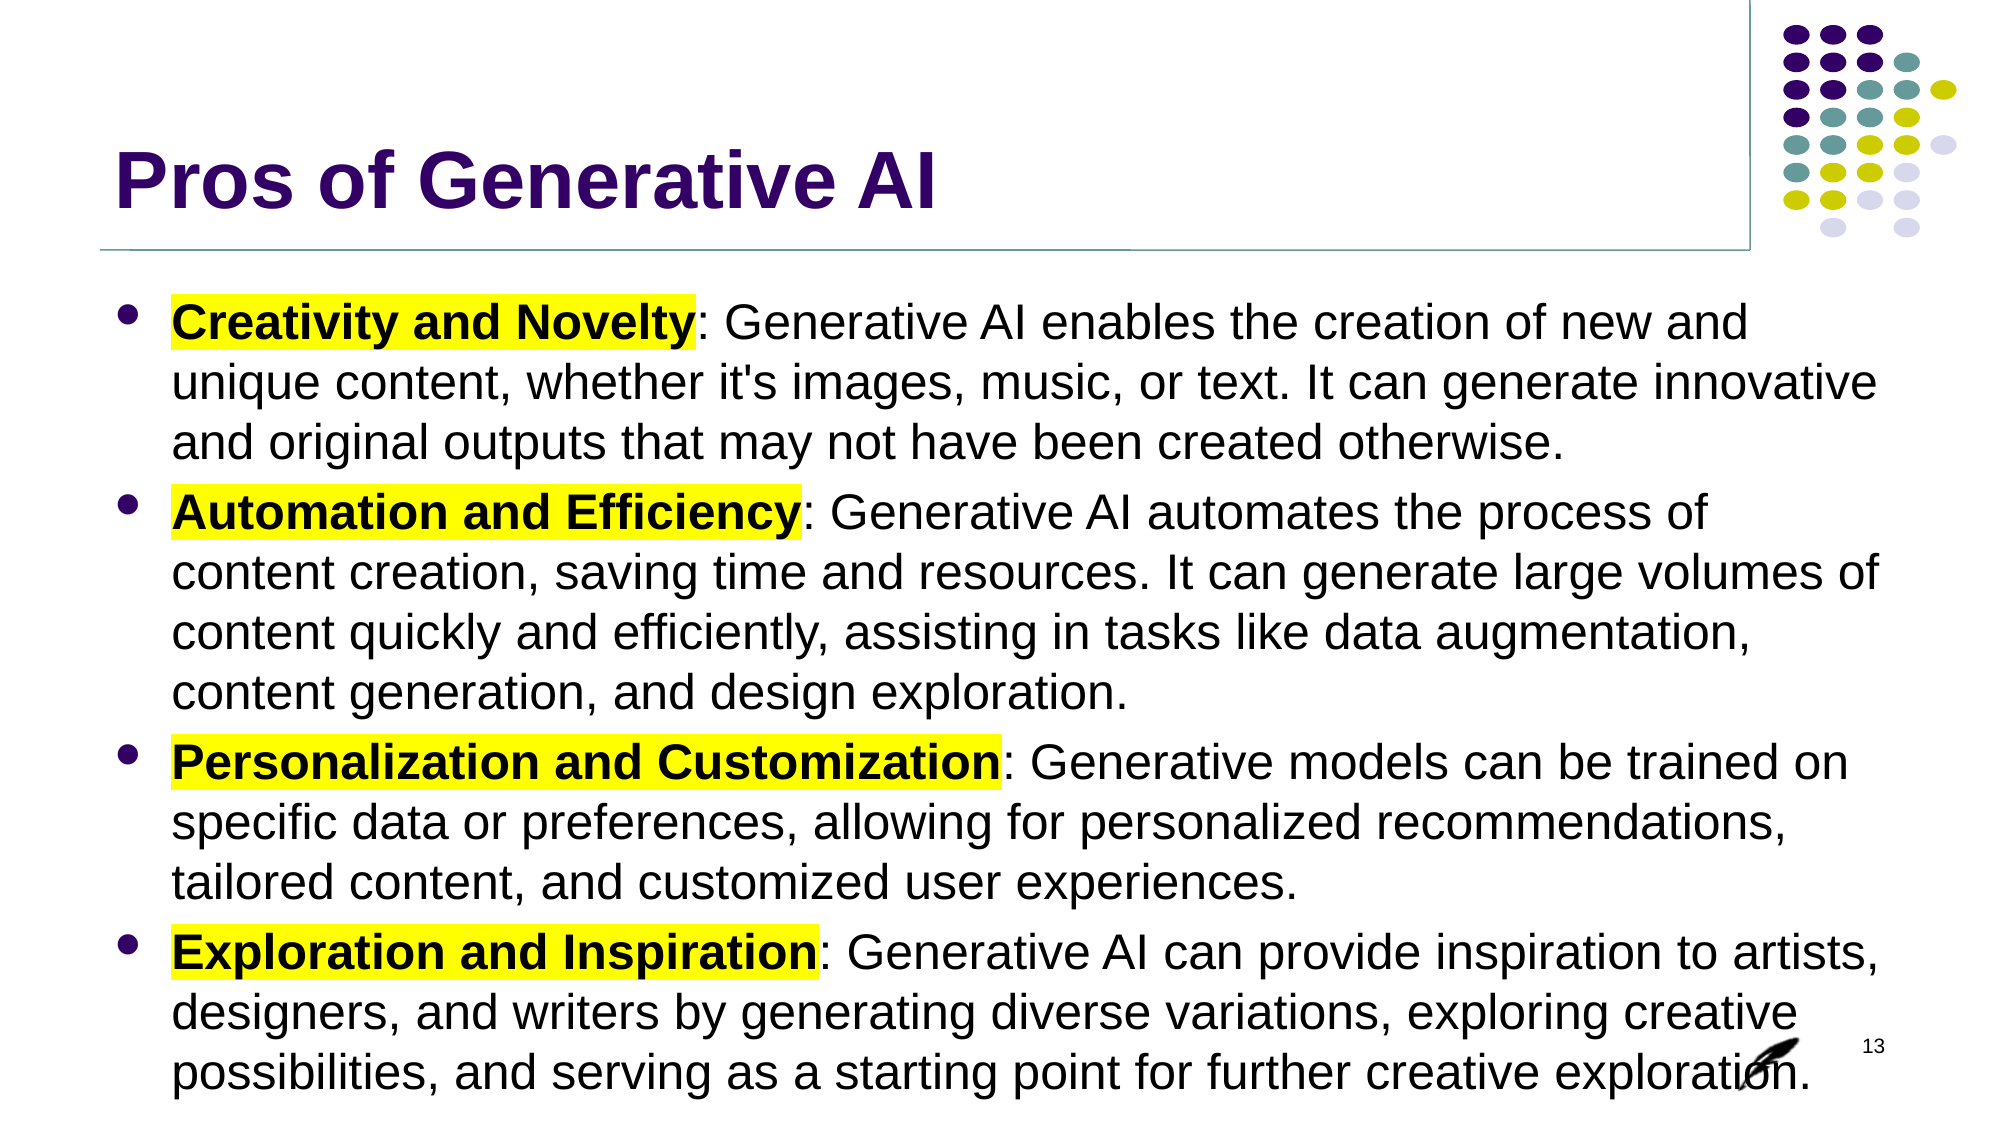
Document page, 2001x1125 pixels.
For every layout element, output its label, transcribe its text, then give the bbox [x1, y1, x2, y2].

slide_number 13 [1433, 1025, 1900, 1100]
title Pros of Generative AI [99, 20, 1750, 233]
list Creativity and Novelty: Generative AI enables the creation of new and unique content, whether it's images, music, or text. It can generate innovative and original outputs that may not have been created otherwise. Automation and Efficiency: Generative AI automates the process of content creation, saving time and resources. It can generate large volumes of content quickly and efficiently, assisting in tasks like data augmentation, content generation, and design exploration. Personalization and Customization: Generative models can be trained on specific data or preferences, allowing for personalized recommendations, tailored content, and customized user experiences. Exploration and Inspiration: Generative AI can provide inspiration to artists, designers, and writers by generating diverse variations, exploring creative possibilities, and serving as a starting point for further creative exploration. [99, 282, 1900, 1006]
